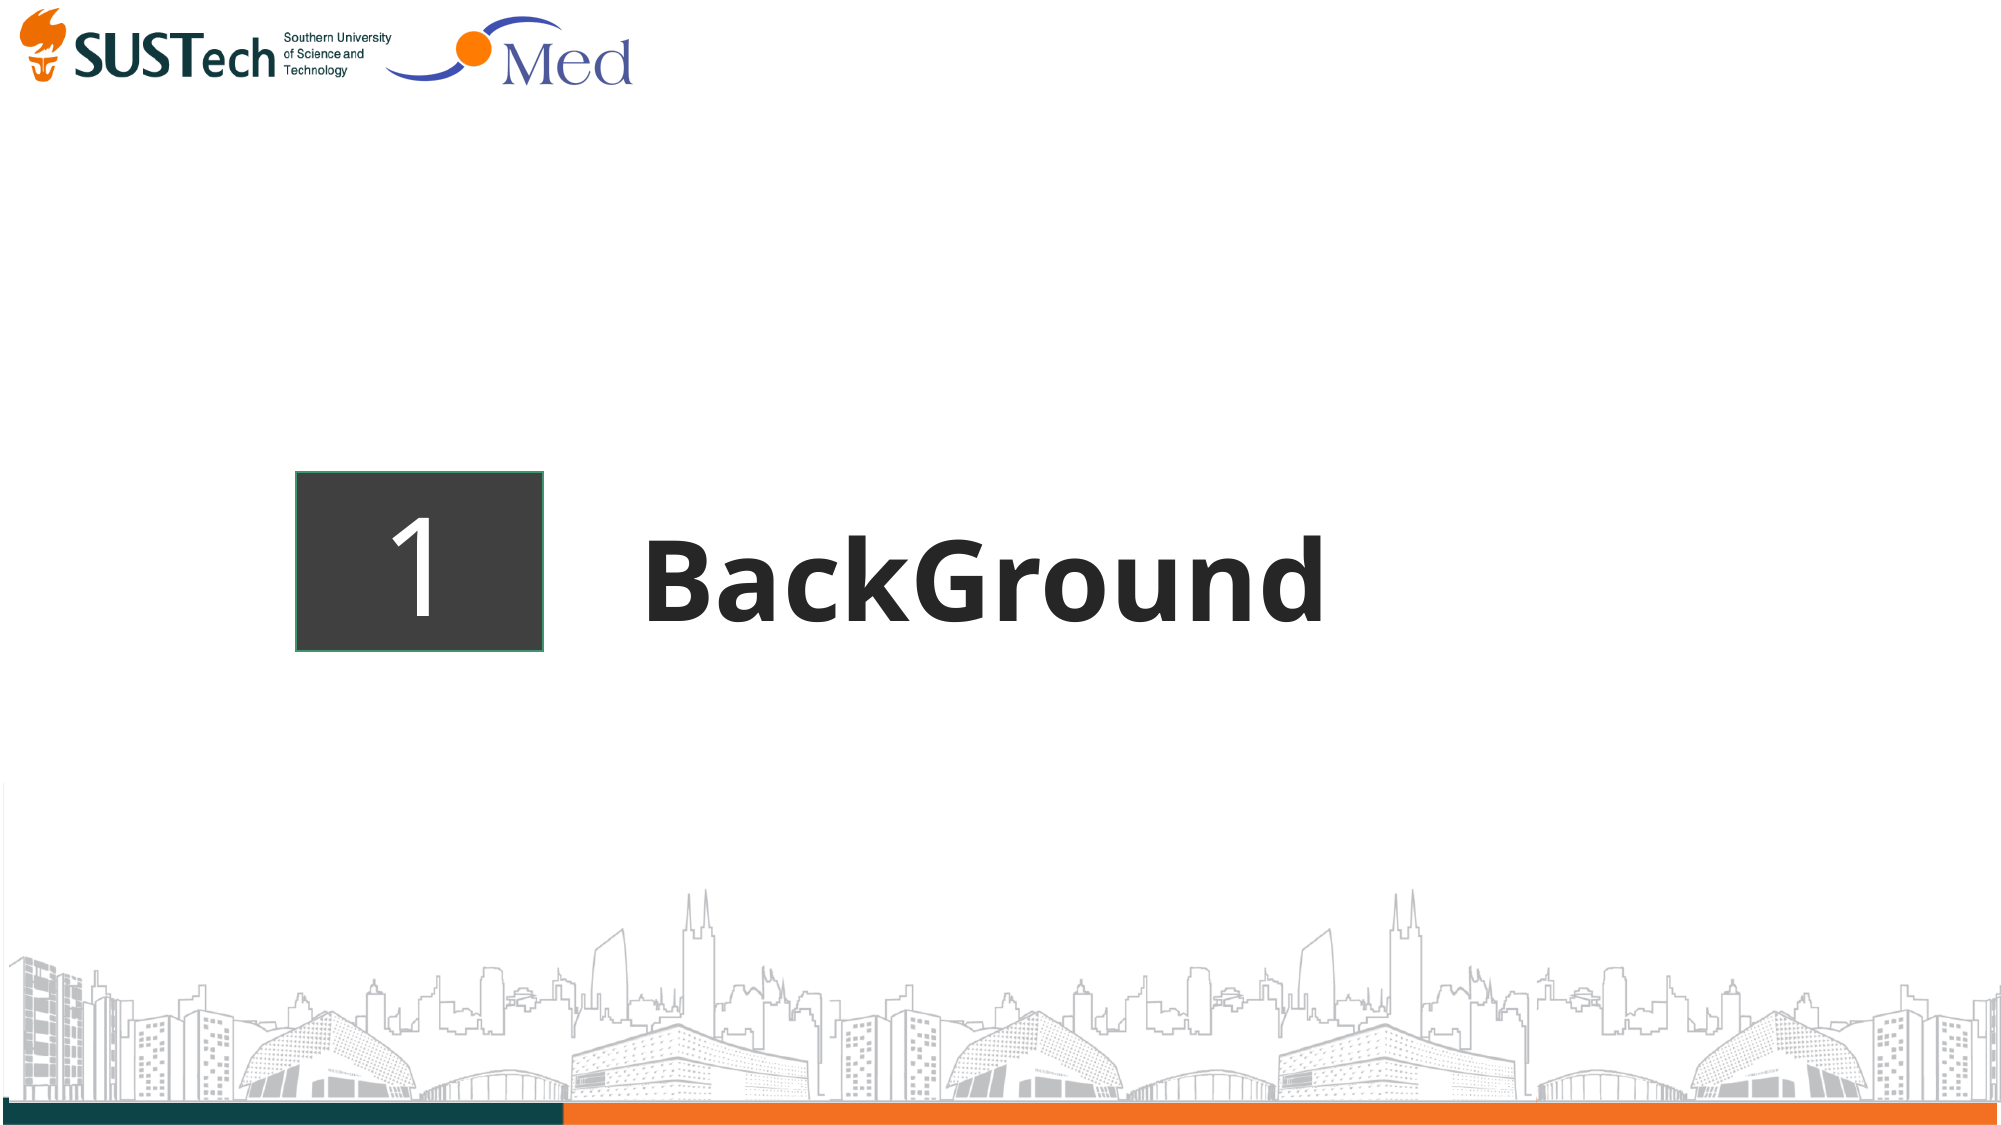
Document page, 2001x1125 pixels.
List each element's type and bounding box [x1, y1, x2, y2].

text_box [3, 0, 2000, 1125]
picture [385, 0, 640, 177]
